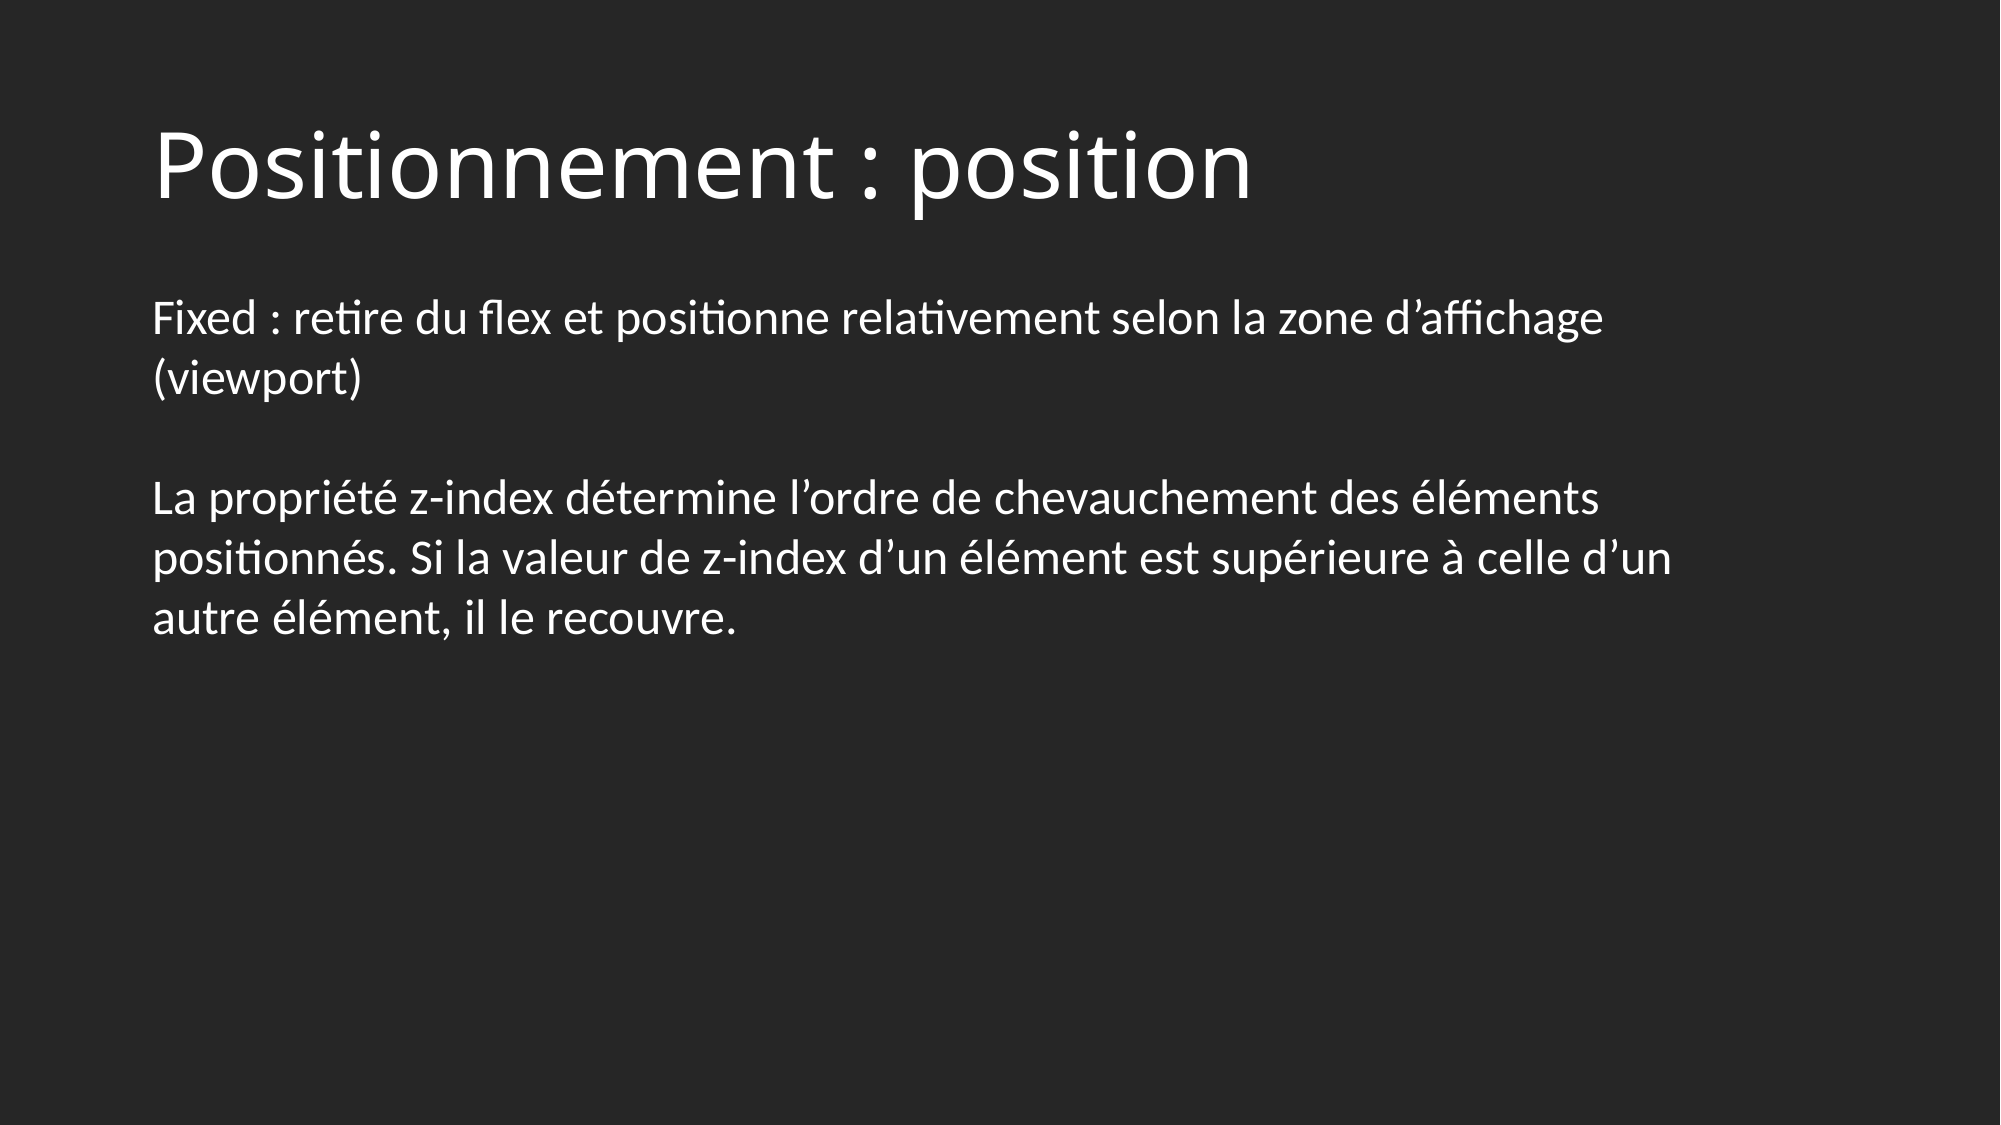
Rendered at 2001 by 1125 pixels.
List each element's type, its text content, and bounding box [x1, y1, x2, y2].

text_box Fixed : retire du flex et positionne relativement selon la zone d’affichage (viewport) La propriété z-index détermine l’ordre de chevauchement des éléments positionnés. Si la valeur de z-index d’un élément est supérieure à celle d’un autre élément, il le recouvre. [137, 277, 1791, 652]
title Positionnement : position [137, 59, 1863, 278]
